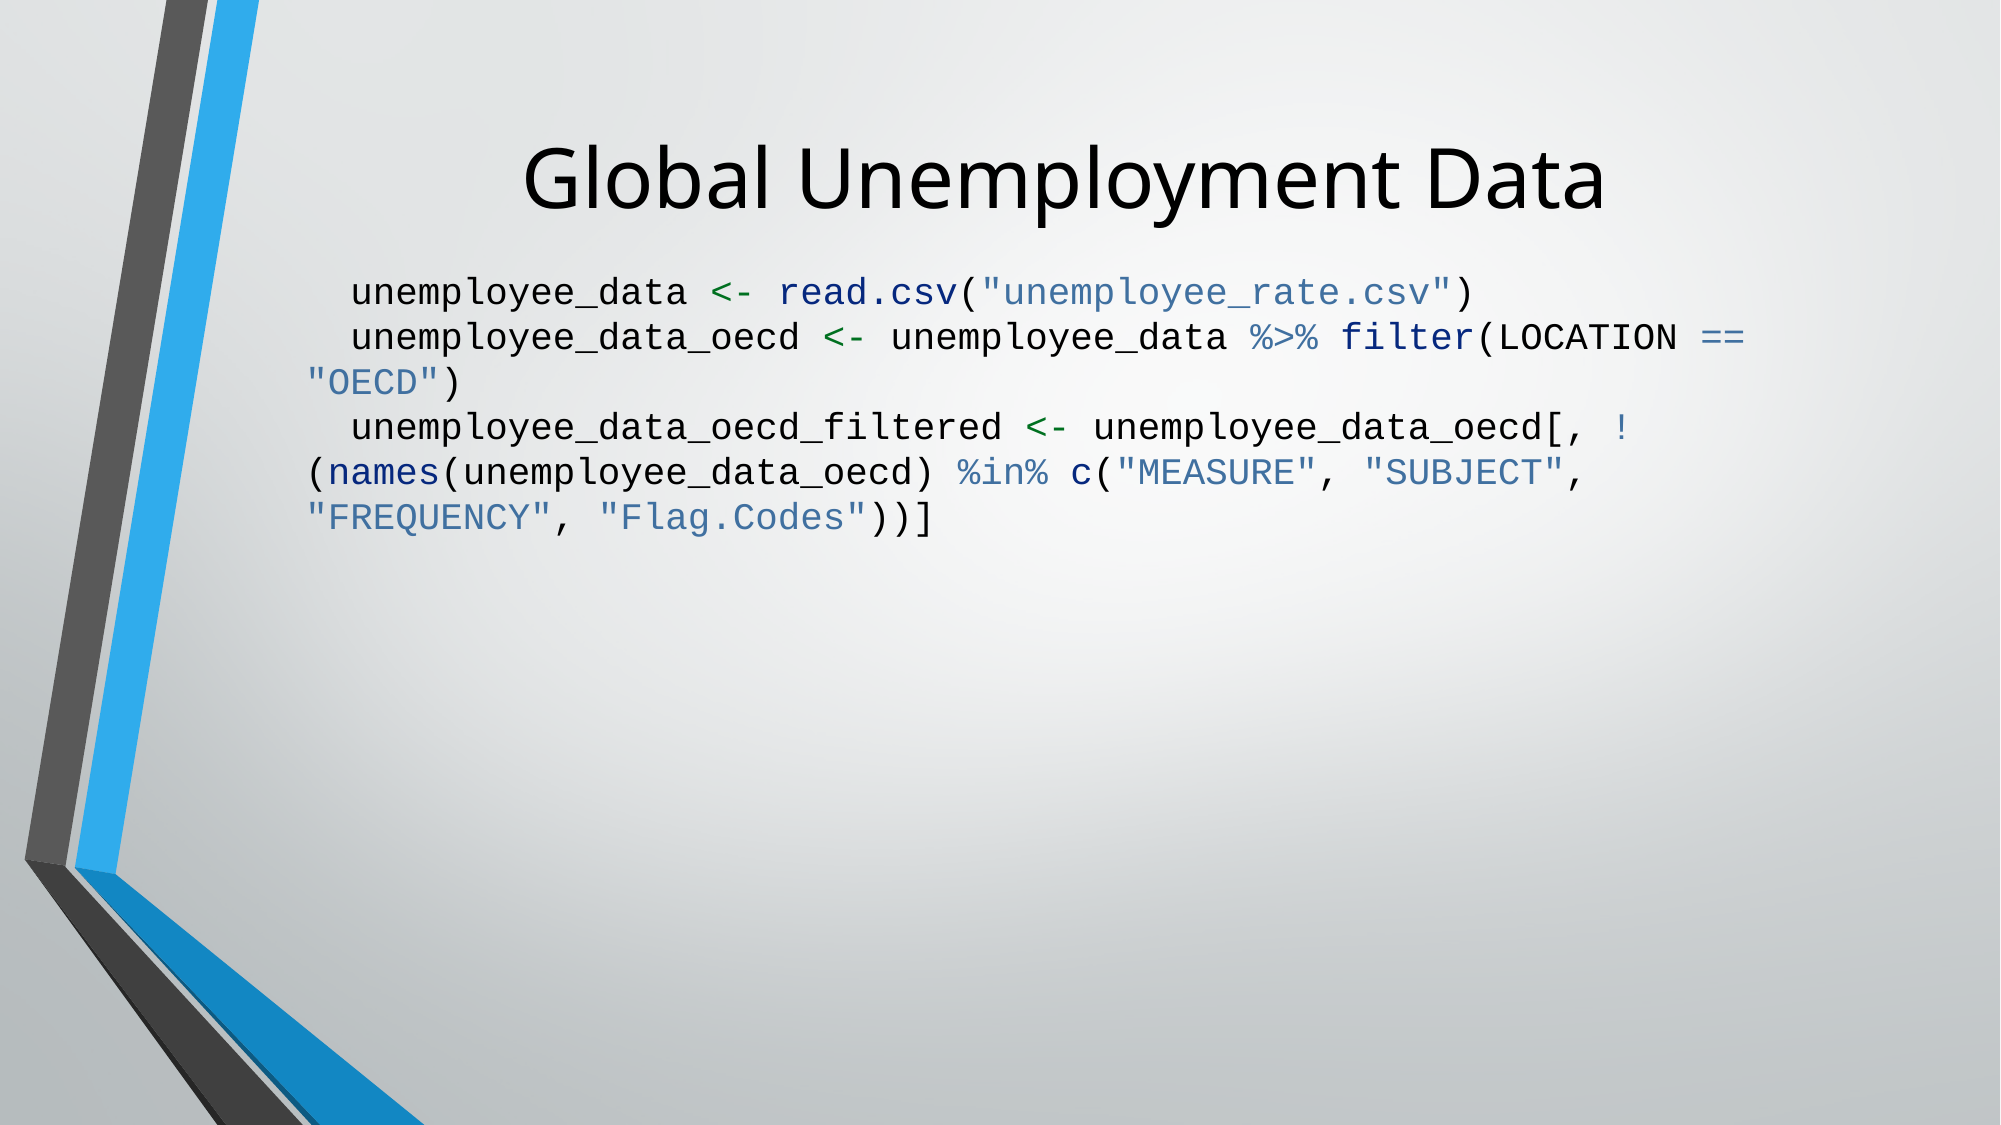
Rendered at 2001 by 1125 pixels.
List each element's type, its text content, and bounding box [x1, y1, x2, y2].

title Global Unemployment Data [243, 112, 1887, 238]
list unemployee_data <- read.csv("unemployee_rate.csv") unemployee_data_oecd <- unemployee_data %>% filter(LOCATION == "OECD") unemployee_data_oecd_filtered <- unemployee_data_oecd[, !(names(unemployee_data_oecd) %in% c("MEASURE", "SUBJECT", "FREQUENCY", "Flag.Codes"))] [243, 259, 1887, 950]
